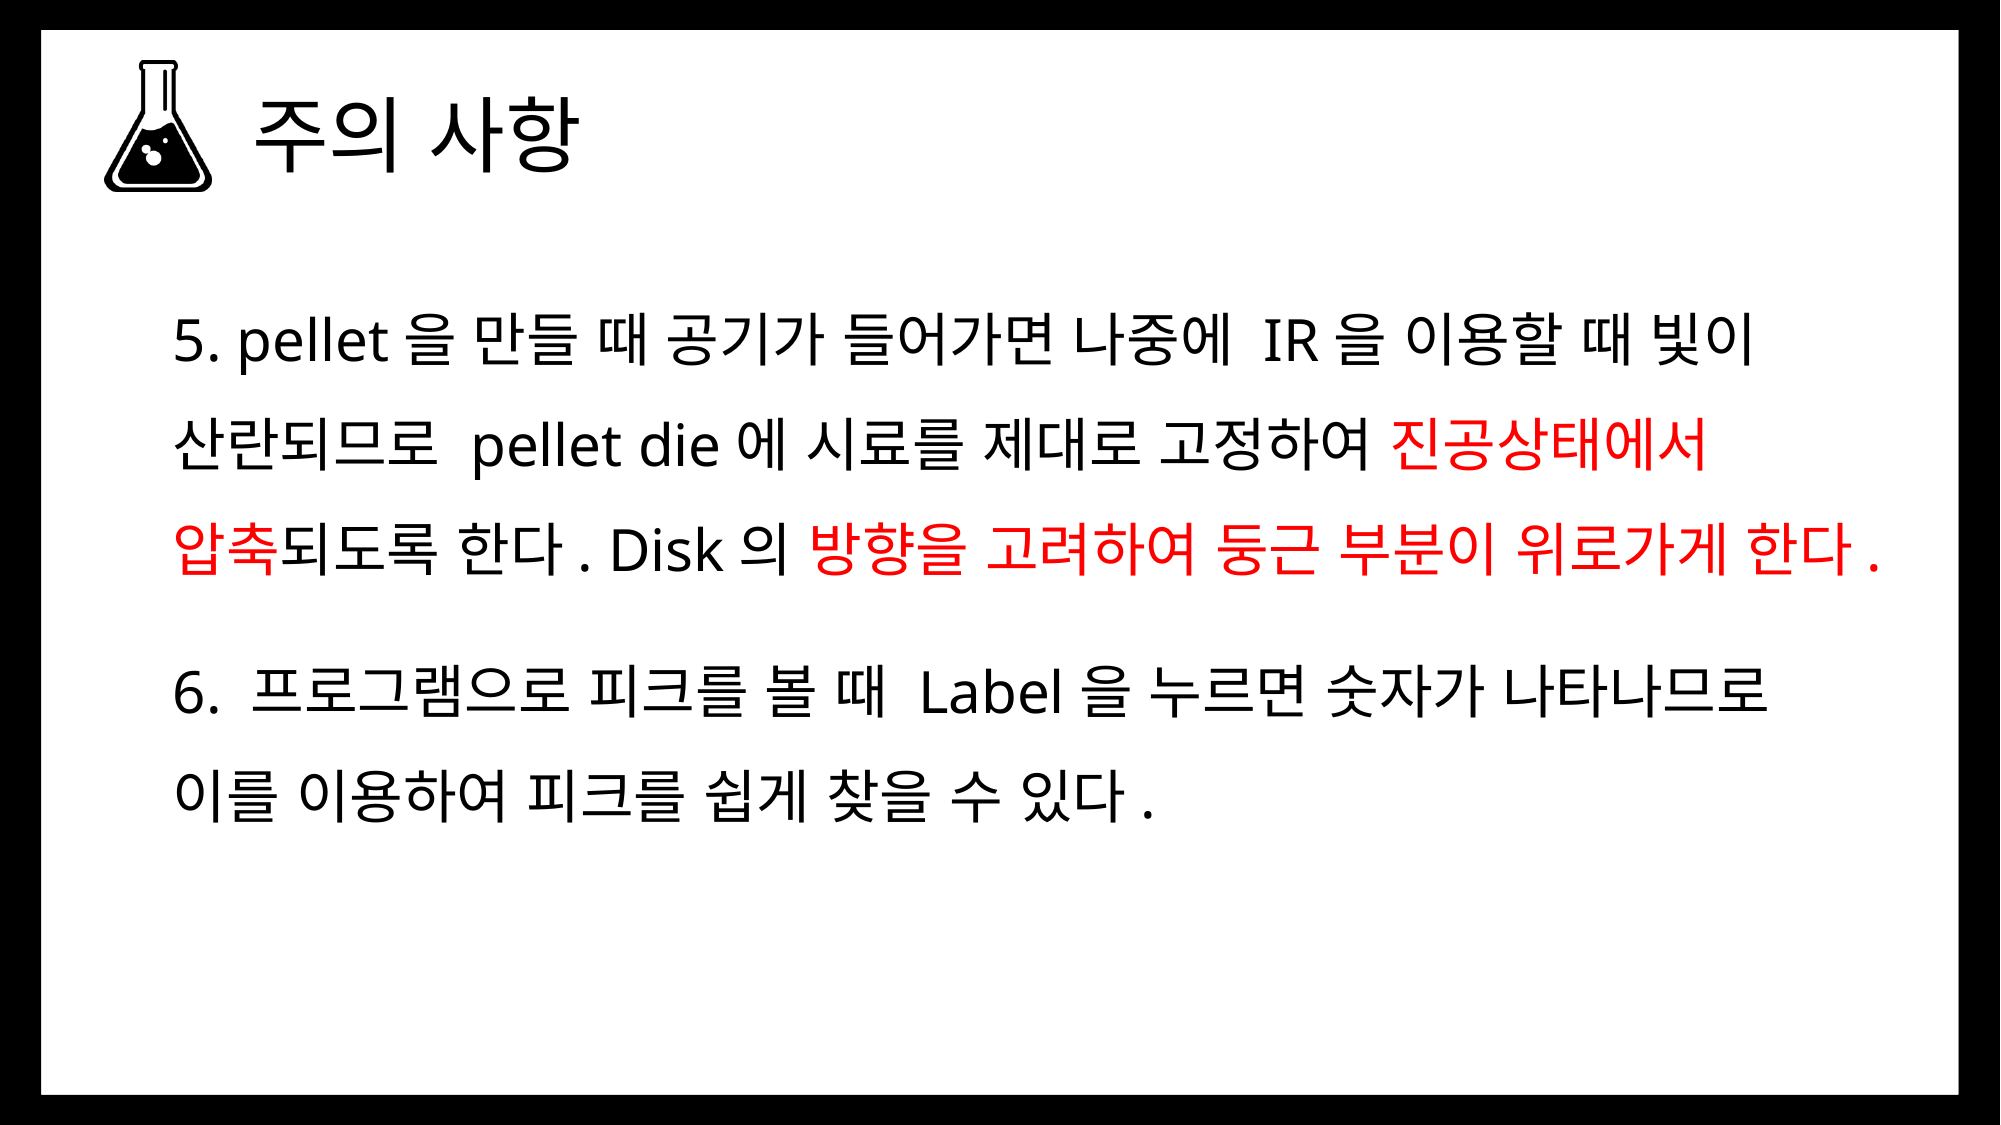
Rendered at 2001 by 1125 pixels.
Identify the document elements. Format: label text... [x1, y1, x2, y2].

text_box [104, 60, 675, 192]
text_box 5. pellet을 만들 때 공기가 들어가면 나중에 IR을 이용할 때 빛이 산란되므로 pellet die에 시료를 제대로 고정하여 진공상태에서 압축되도록 한다. Disk의 방향을 고려하여 둥근 부분이 위로가게 한다. 6. 프로그램으로 피크를 볼 때 Label을 누르면 숫자가 나타나므로 이를 이용하여 피크를 쉽게 찾을 수 있다. [158, 260, 1884, 838]
